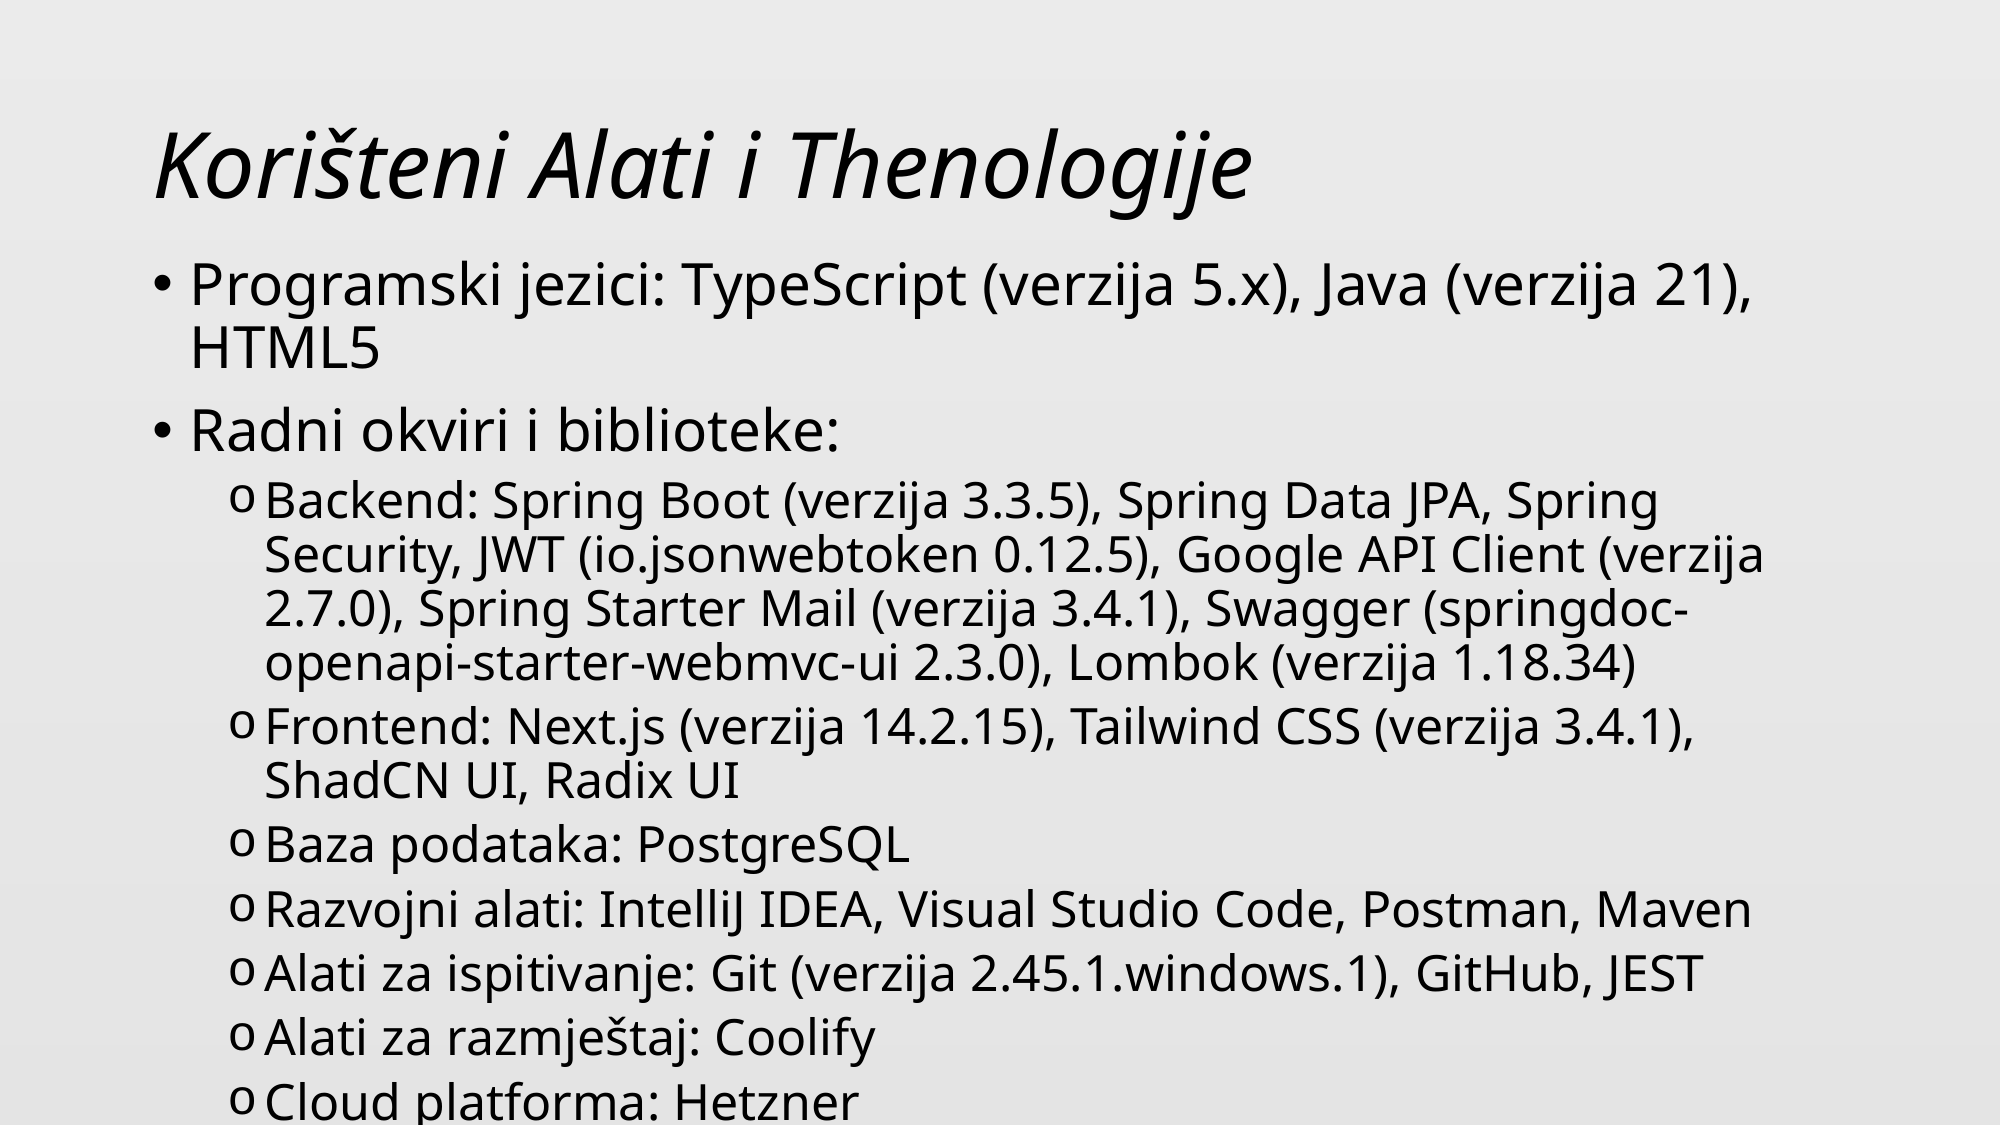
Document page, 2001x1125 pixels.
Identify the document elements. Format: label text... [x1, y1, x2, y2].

title Korišteni Alati i Thenologije [137, 59, 1863, 247]
list Programski jezici: TypeScript (verzija 5.x), Java (verzija 21), HTML5 Radni okviri i biblioteke: Backend: Spring Boot (verzija 3.3.5), Spring Data JPA, Spring Security, JWT (io.jsonwebtoken 0.12.5), Google API Client (verzija 2.7.0), Spring Starter Mail (verzija 3.4.1), Swagger (springdoc-openapi-starter-webmvc-ui 2.3.0), Lombok (verzija 1.18.34) Frontend: Next.js (verzija 14.2.15), Tailwind CSS (verzija 3.4.1), ShadCN UI, Radix UI Baza podataka: PostgreSQL Razvojni alati: IntelliJ IDEA, Visual Studio Code, Postman, Maven Alati za ispitivanje: Git (verzija 2.45.1.windows.1), GitHub, JEST Alati za razmještaj: Coolify Cloud platforma: Hetzner [137, 247, 1863, 1103]
